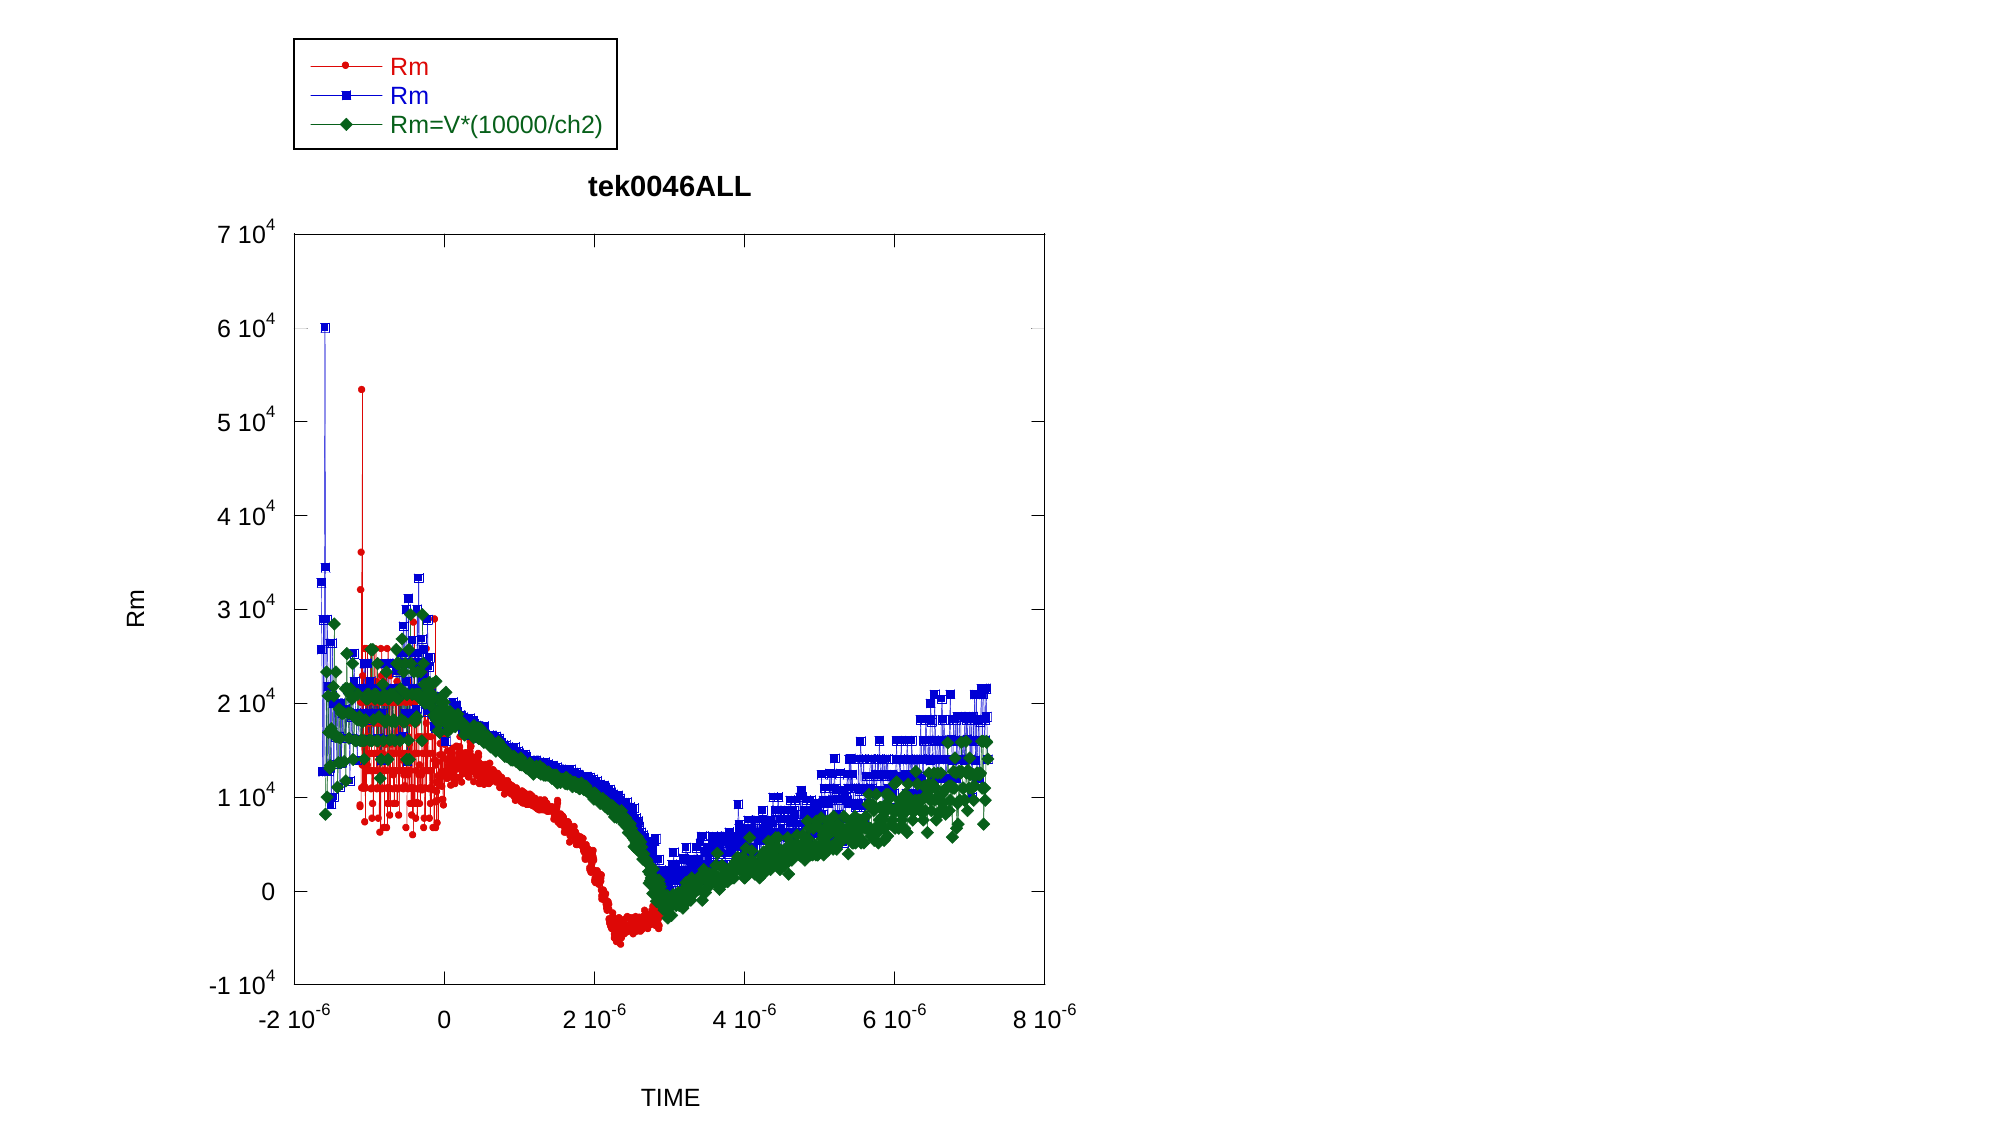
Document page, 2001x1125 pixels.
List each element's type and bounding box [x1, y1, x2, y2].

picture [110, 29, 1090, 1125]
